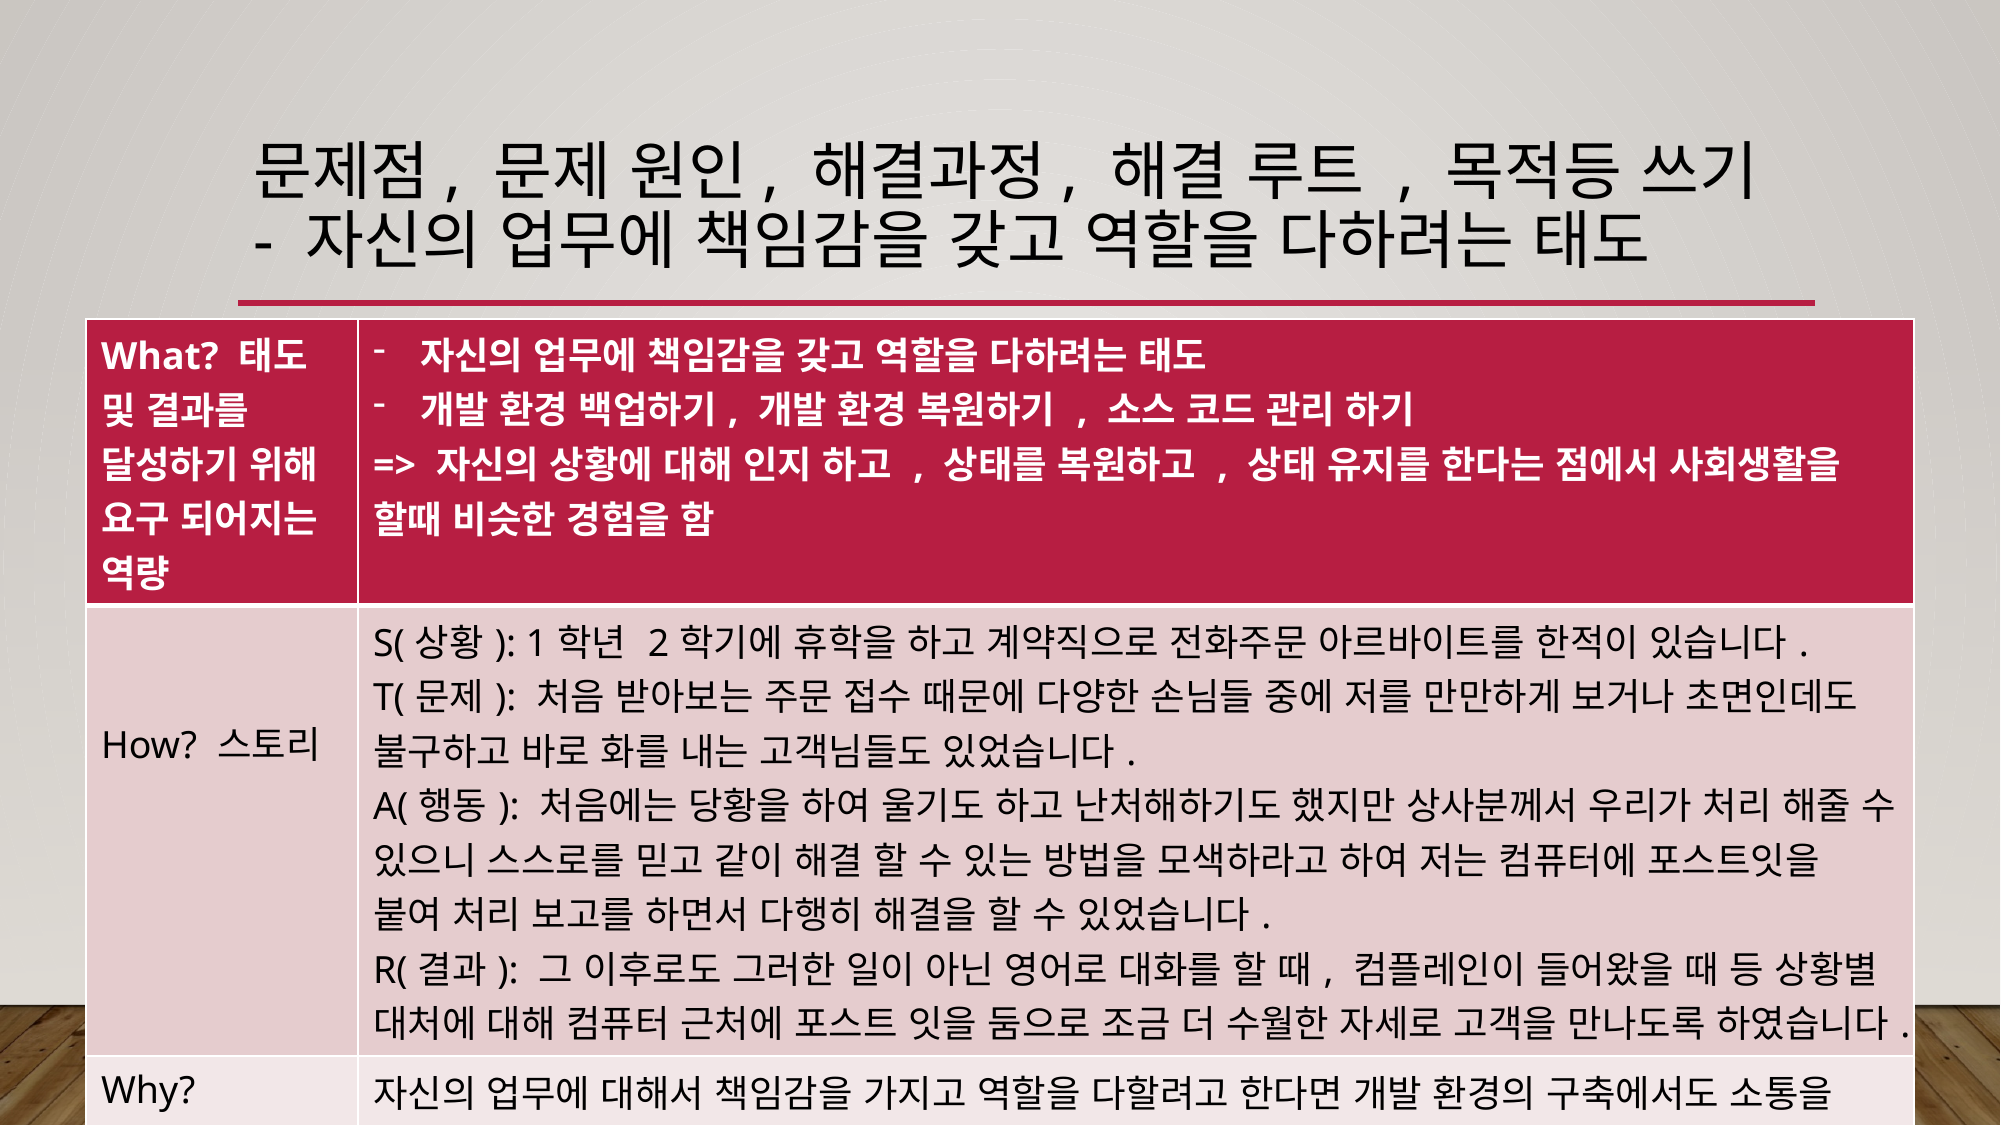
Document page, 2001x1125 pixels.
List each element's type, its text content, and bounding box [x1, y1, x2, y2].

table_header 자신의 업무에 책임감을 갖고 역할을 다하려는 태도 개발 환경 백업하기, 개발 환경 복원하기 , 소스 코드 관리 하기 => 자신의 상황에 대해 인지 하고 , 상태를 복원하고 , 상태 유지를 한다는 점에서 사회생활을 할때 비슷한 경험을 함 [359, 320, 1913, 603]
table_header What? 태도 및 결과를 달성하기 위해 요구 되어지는 역량 [87, 320, 357, 603]
table_cell S(상황): 1학년 2학기에 휴학을 하고 계약직으로 전화주문 아르바이트를 한적이 있습니다. T(문제): 처음 받아보는 주문 접수 때문에 다양한 손님들 중에 저를 만만하게 보거나 초면인데도 불구하고 바로 화를 내는 고객님들도 있었습니다. A(행동): 처음에는 당황을 하여 울기도 하고 난처해하기도 했지만 상사분께서 우리가 처리 해줄 수 있으니 스스로를 믿고 같이 해결 할 수 있는 방법을 모색하라고 하여 저는 컴퓨터에 포스트잇을 붙여 처리 보고를 하면서 다행히 해결을 할 수 있었습니다. R(결과): 그 이후로도 그러한 일이 아닌 영어로 대화를 할 때, 컴플레인이 들어왔을 때 등 상황별 대처에 대해 컴퓨터 근처에 포스트 잇을 둠으로 조금 더 수월한 자세로 고객을 만나도록 하였습니다. [359, 608, 1913, 1055]
picture [1915, 1005, 2000, 1125]
table_cell Why? 직무와의 연관성 [87, 1057, 357, 1125]
picture [0, 1005, 85, 1125]
title 문제점, 문제 원인, 해결과정, 해결 루트 , 목적등 쓰기 - 자신의 업무에 책임감을 갖고 역할을 다하려는 태도 [238, 131, 1814, 305]
table_cell 자신의 업무에 대해서 책임감을 가지고 역할을 다할려고 한다면 개발 환경의 구축에서도 소통을 유지하면서 성장 할 수 있다고 생각합니다. [359, 1057, 1913, 1125]
table_cell How? 스토리 [87, 608, 357, 1055]
